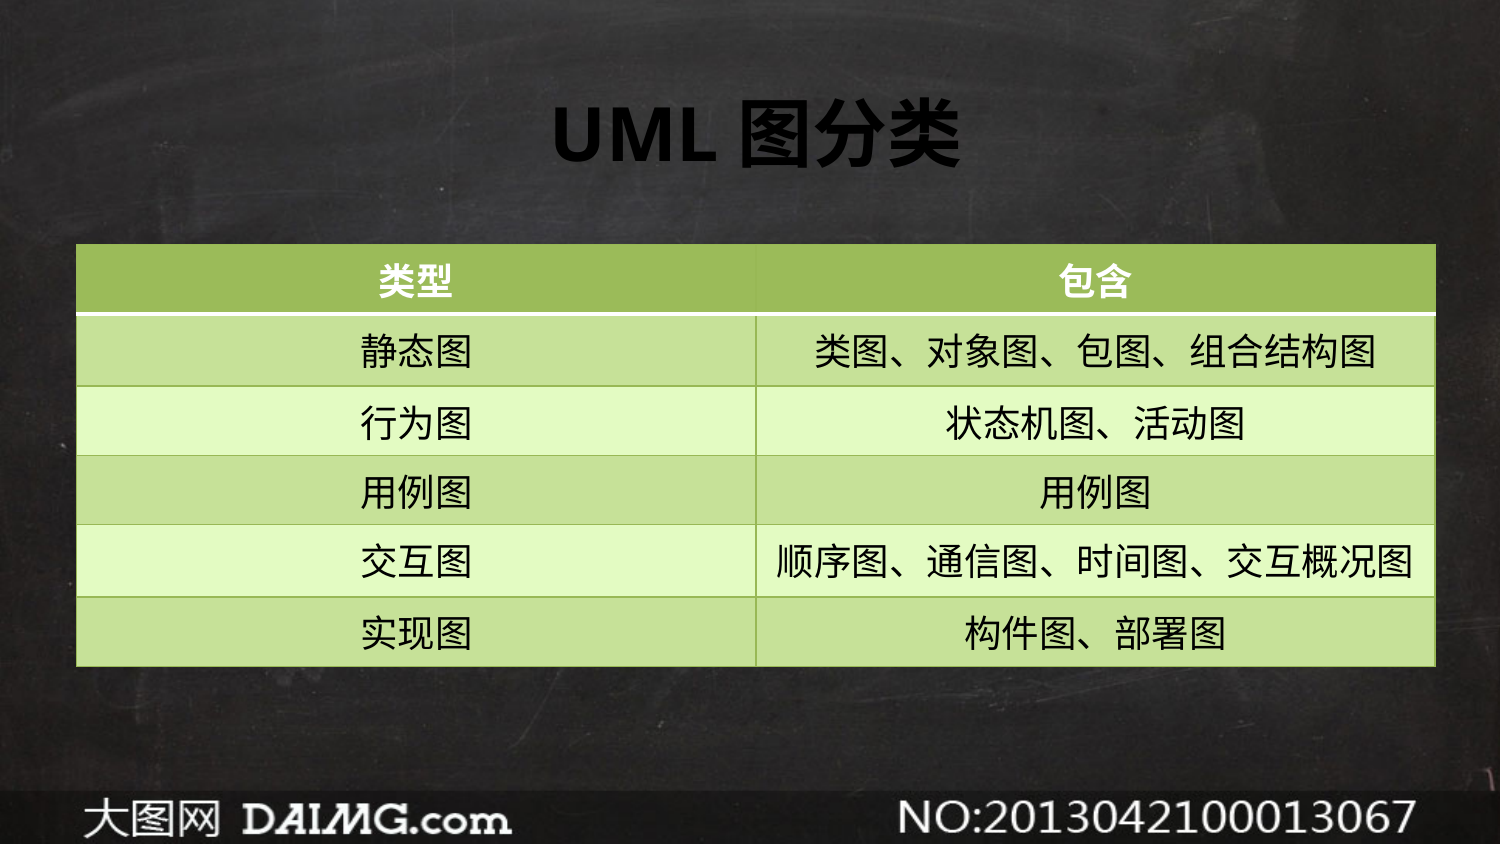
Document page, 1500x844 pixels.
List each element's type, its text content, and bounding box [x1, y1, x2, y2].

table_cell 构件图、部署图 [757, 598, 1434, 666]
table_cell 行为图 [77, 387, 755, 455]
table_cell 状态机图、活动图 [757, 387, 1434, 455]
table_header 包含 [757, 245, 1434, 312]
table_cell 用例图 [77, 456, 755, 524]
table_header 类型 [77, 245, 755, 312]
table_cell 静态图 [77, 316, 755, 385]
table_cell 类图、对象图、包图、组合结构图 [757, 316, 1434, 385]
table_cell 实现图 [77, 598, 755, 666]
table_cell 交互图 [77, 525, 755, 596]
picture [0, 0, 1500, 844]
table_cell 顺序图、通信图、时间图、交互概况图 [757, 525, 1434, 596]
table_cell 用例图 [757, 456, 1434, 524]
text_box UML图分类 [534, 79, 978, 184]
